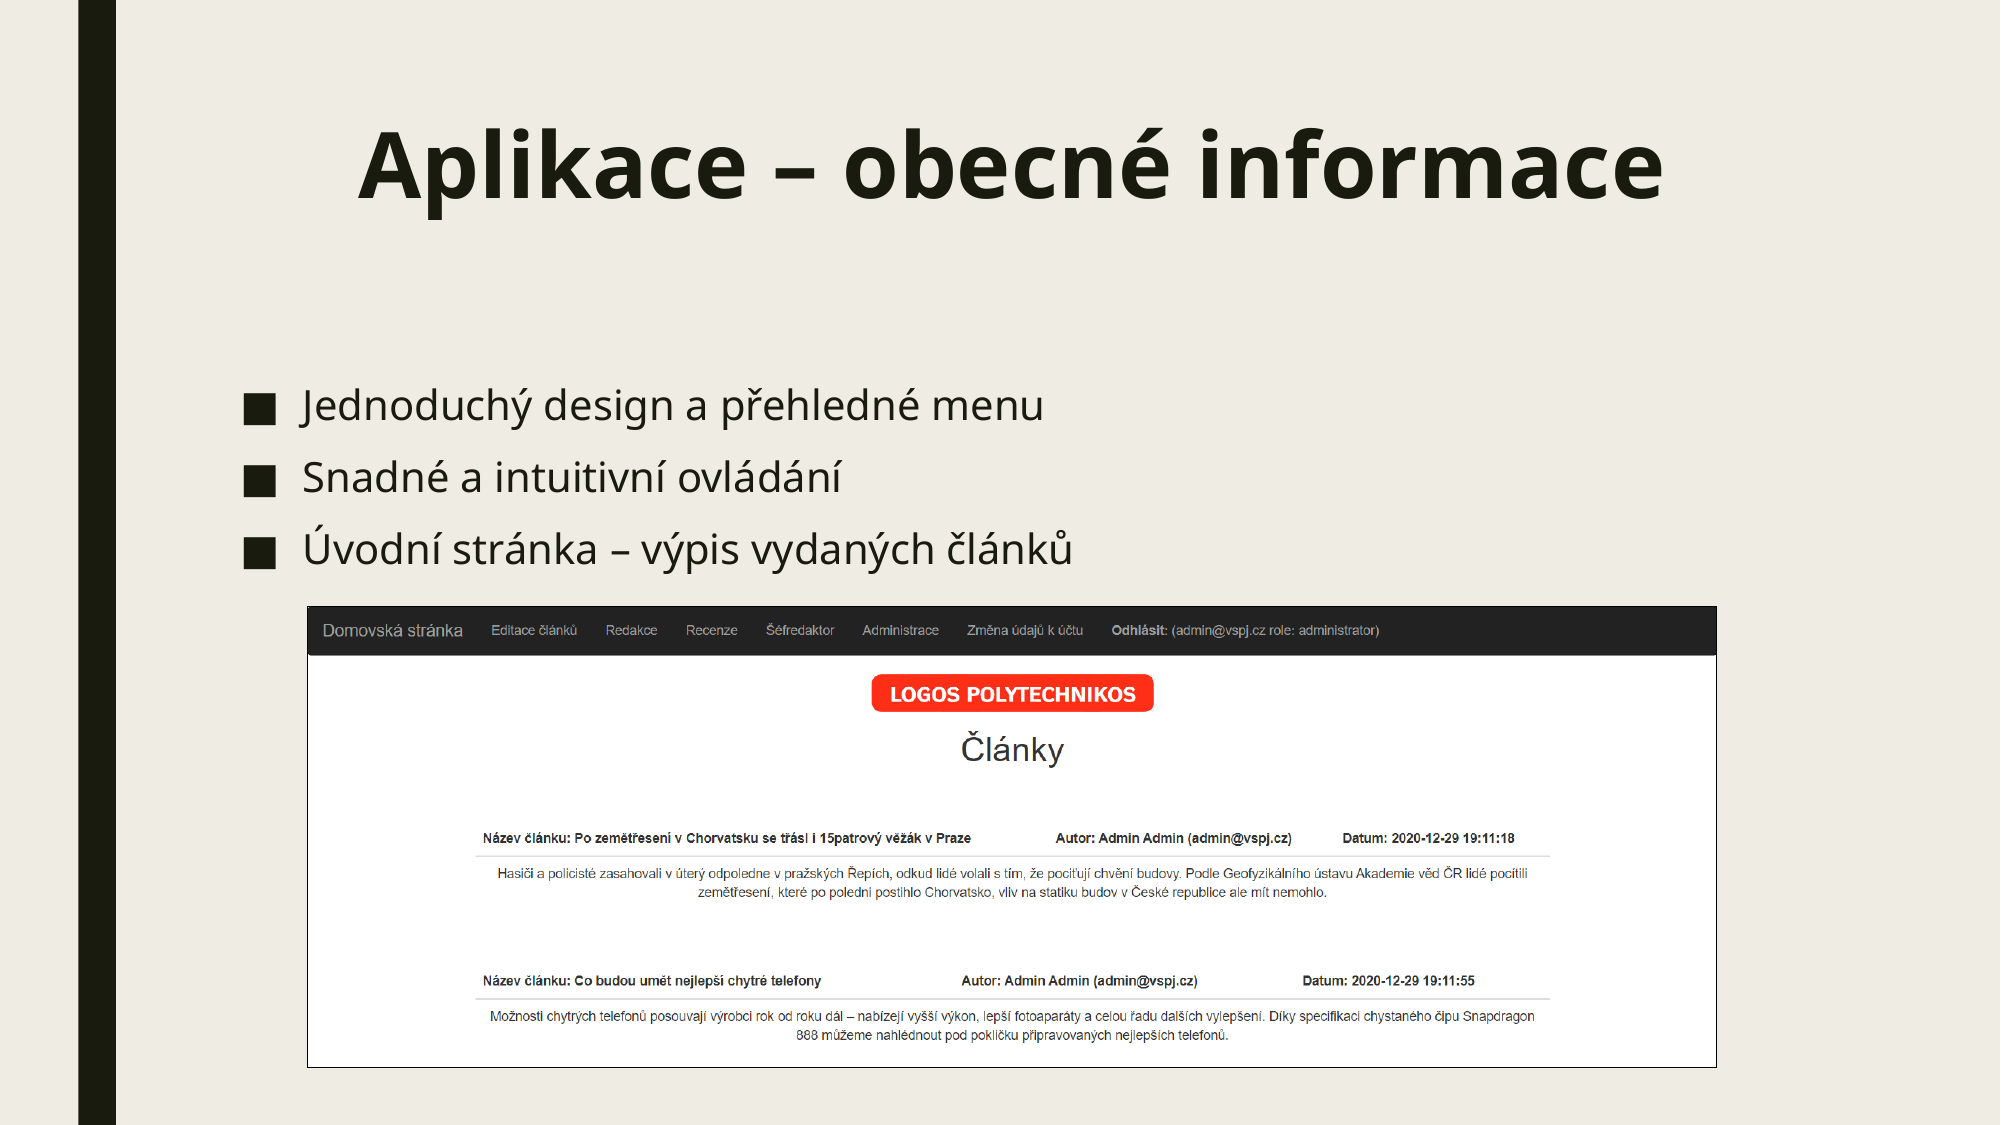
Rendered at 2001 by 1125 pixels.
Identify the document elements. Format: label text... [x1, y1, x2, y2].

list Jednoduchý design a přehledné menu Snadné a intuitivní ovládání Úvodní stránka – výpis vydaných článků [225, 375, 1800, 963]
picture [307, 606, 1717, 1068]
title Aplikace – obecné informace [225, 112, 1800, 357]
